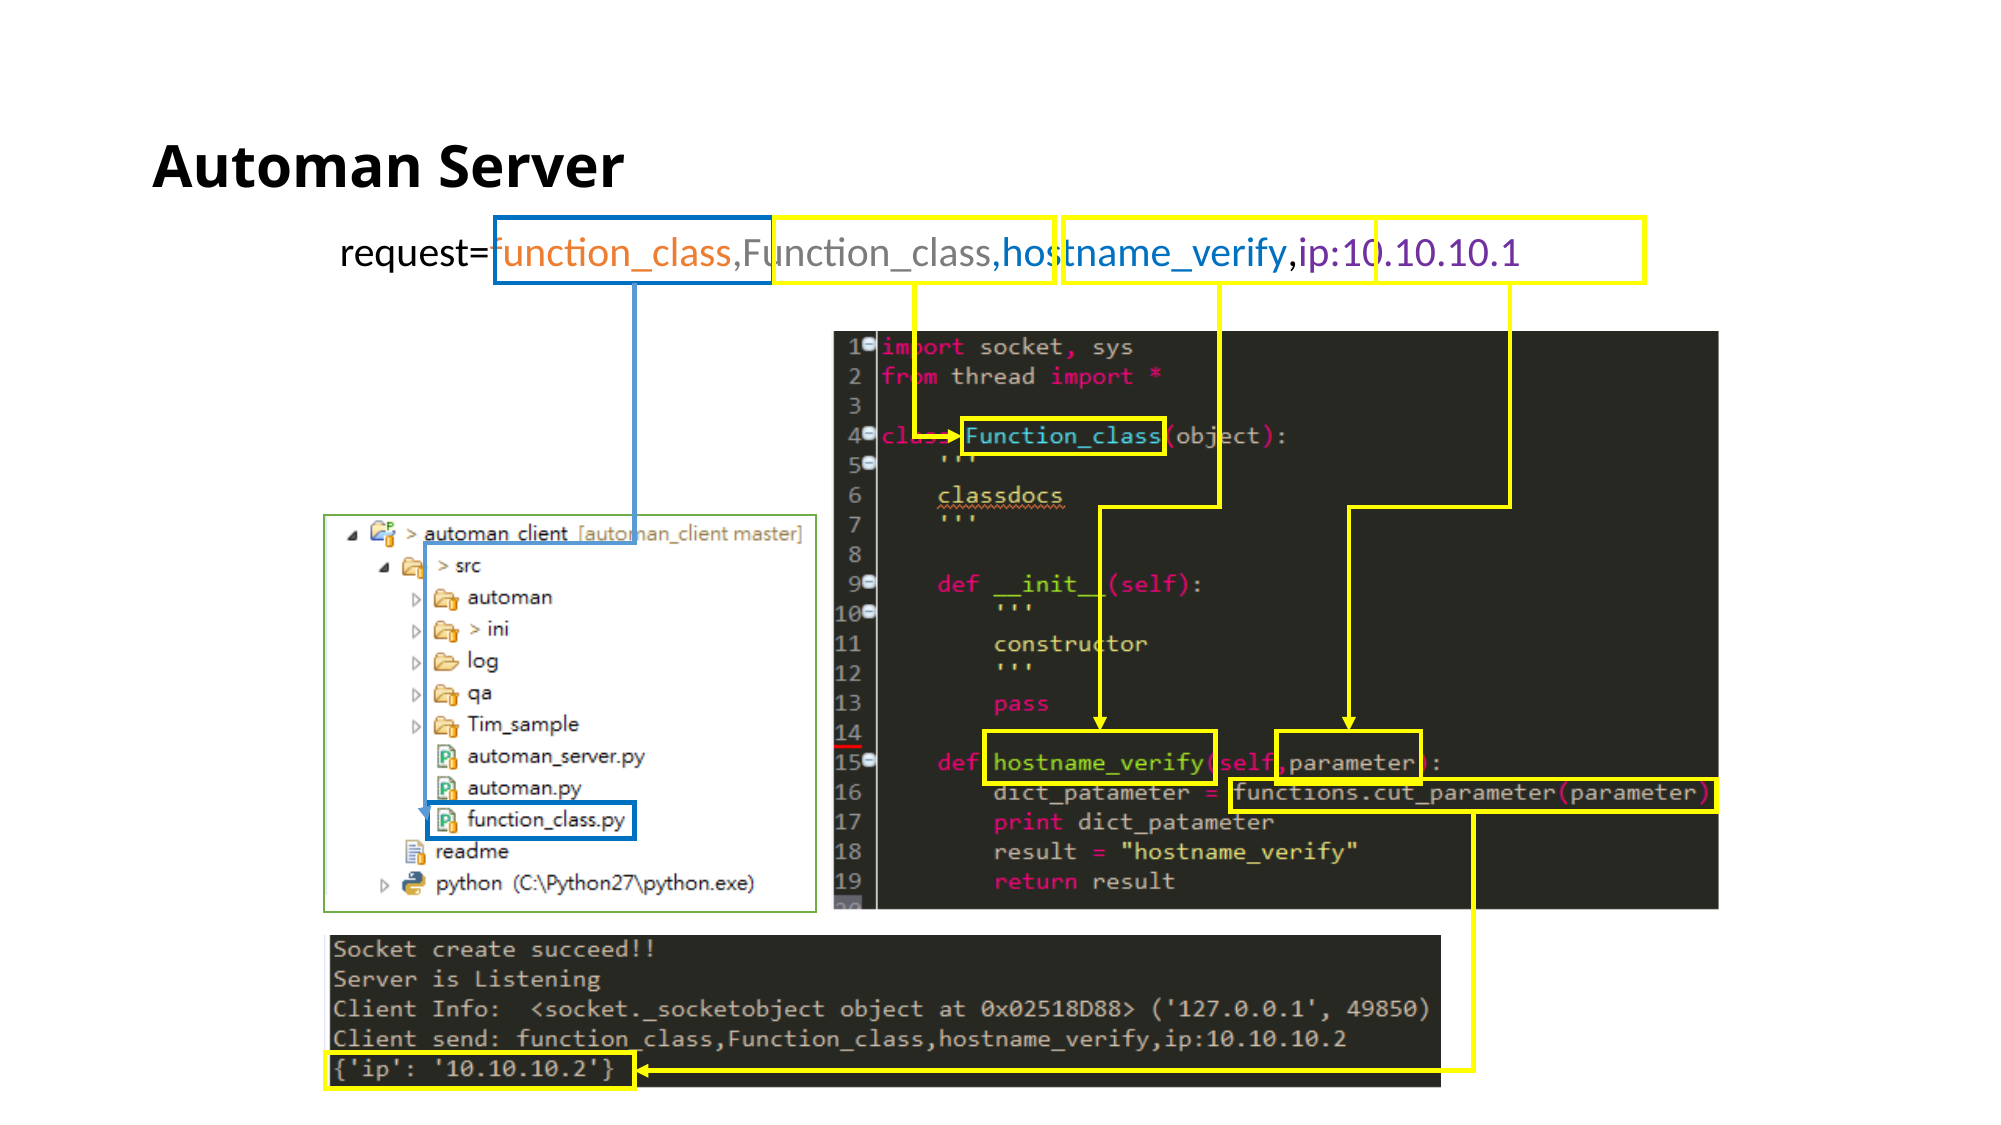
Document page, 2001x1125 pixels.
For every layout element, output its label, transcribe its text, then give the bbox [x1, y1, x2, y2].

text_box [1376, 217, 1645, 284]
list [831, 331, 1722, 911]
picture [324, 514, 817, 912]
picture [324, 935, 924, 1089]
text_box request=function_class,Function_class,hostname_verify,ip:10.10.10.1 [324, 217, 494, 283]
text_box [1063, 217, 1376, 284]
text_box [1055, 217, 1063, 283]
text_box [935, 447, 1205, 567]
text_box [773, 217, 1055, 284]
text_box [494, 217, 773, 284]
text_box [924, 521, 1184, 1125]
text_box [262, 448, 800, 656]
picture [1184, 935, 1441, 1089]
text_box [1205, 426, 1654, 588]
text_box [861, 335, 1015, 384]
title Automan Server [137, 59, 1863, 278]
